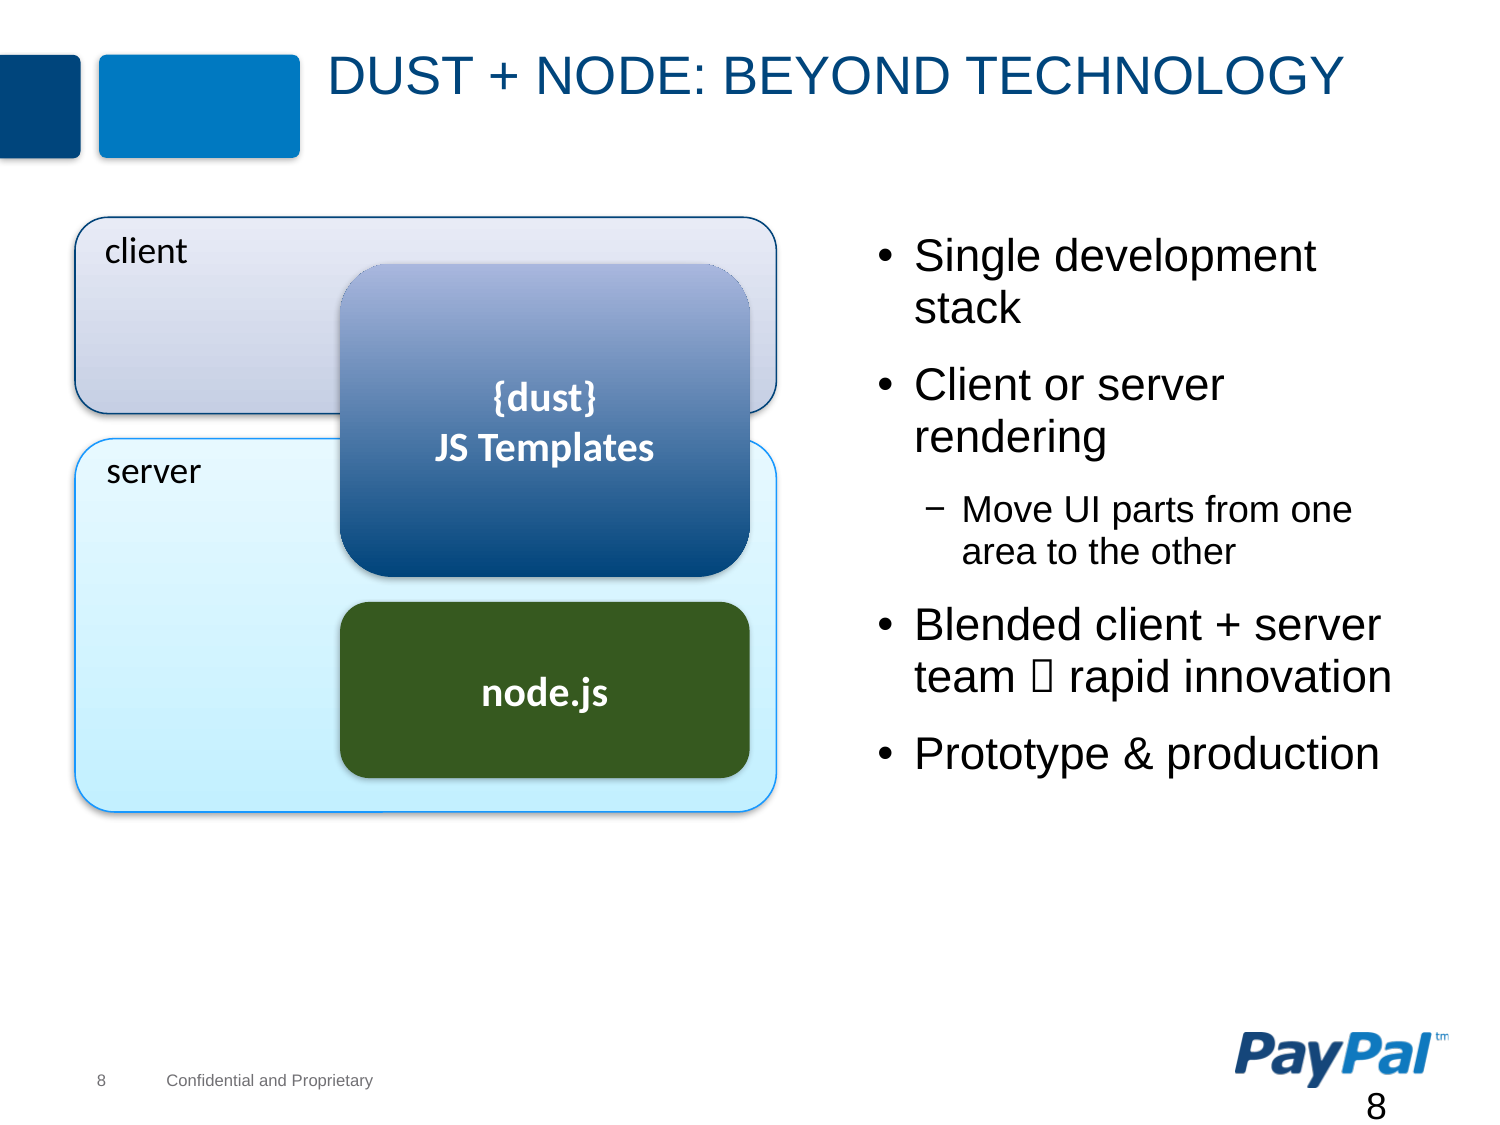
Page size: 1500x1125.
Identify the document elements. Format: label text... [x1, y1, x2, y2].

text_box [74, 216, 778, 415]
title Dust + Node: Beyond Technology [312, 37, 1463, 175]
list Single development stack Client or server rendering Move UI parts from one area to the other Blended client + server team  rapid innovation Prototype & production [862, 221, 1413, 1013]
text_box client [90, 218, 204, 279]
text_box {dust} JS Templates [340, 263, 750, 577]
text_box server [91, 438, 217, 499]
slide_number 8 [1351, 1074, 1500, 1125]
picture [1235, 1032, 1449, 1088]
text_box node.js [340, 601, 750, 779]
text_box [74, 437, 778, 813]
